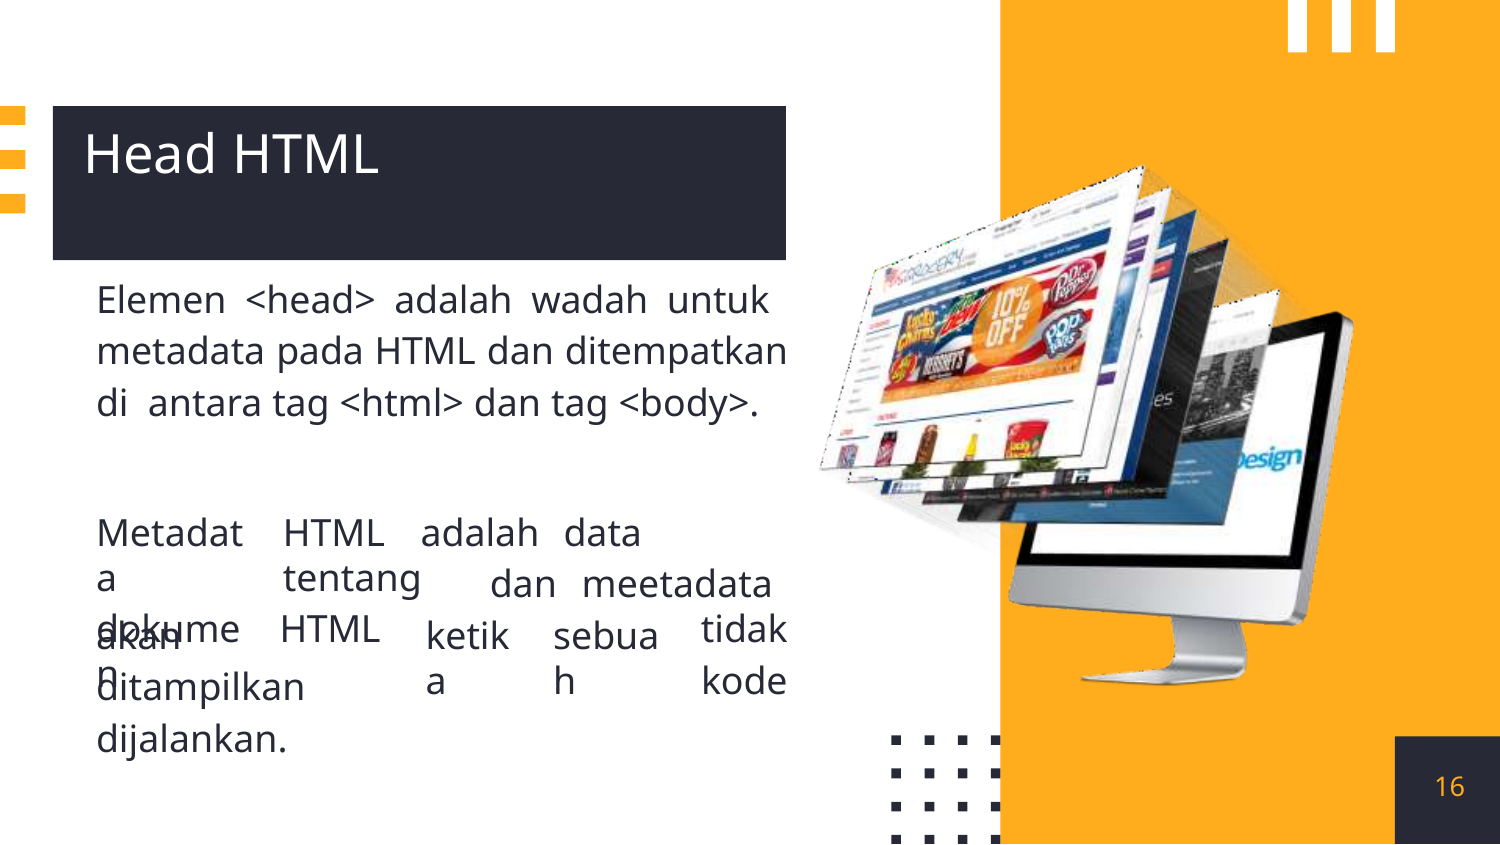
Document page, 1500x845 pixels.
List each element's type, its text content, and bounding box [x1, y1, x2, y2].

text_box [0, 150, 26, 169]
text_box [891, 801, 901, 812]
text_box [924, 735, 935, 745]
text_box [1000, 0, 1500, 845]
text_box [924, 768, 935, 779]
text_box [990, 735, 995, 745]
text_box [957, 735, 968, 745]
text_box [990, 768, 995, 779]
text_box [924, 801, 935, 812]
text_box [891, 768, 901, 779]
text_box [990, 801, 995, 812]
text_box [0, 193, 26, 214]
text_box [891, 735, 901, 745]
text_box dan meetadata tidak kode [407, 551, 789, 703]
text_box [990, 834, 995, 844]
text_box [957, 834, 968, 844]
text_box Metadata dokumen [93, 500, 255, 603]
title Head HTML [52, 106, 786, 261]
text_box [957, 801, 968, 812]
text_box akan ditampilkan dijalankan. [93, 603, 399, 760]
text_box [957, 768, 968, 779]
text_box [0, 106, 26, 125]
text_box [924, 834, 935, 844]
text_box Elemen <head> adalah wadah untuk metadata pada HTML dan ditempatkan di antara tag <html> dan tag <body>. [93, 267, 789, 424]
text_box [891, 834, 901, 844]
text_box HTML adalah data tentang HTML [277, 500, 789, 651]
picture [816, 160, 1359, 692]
